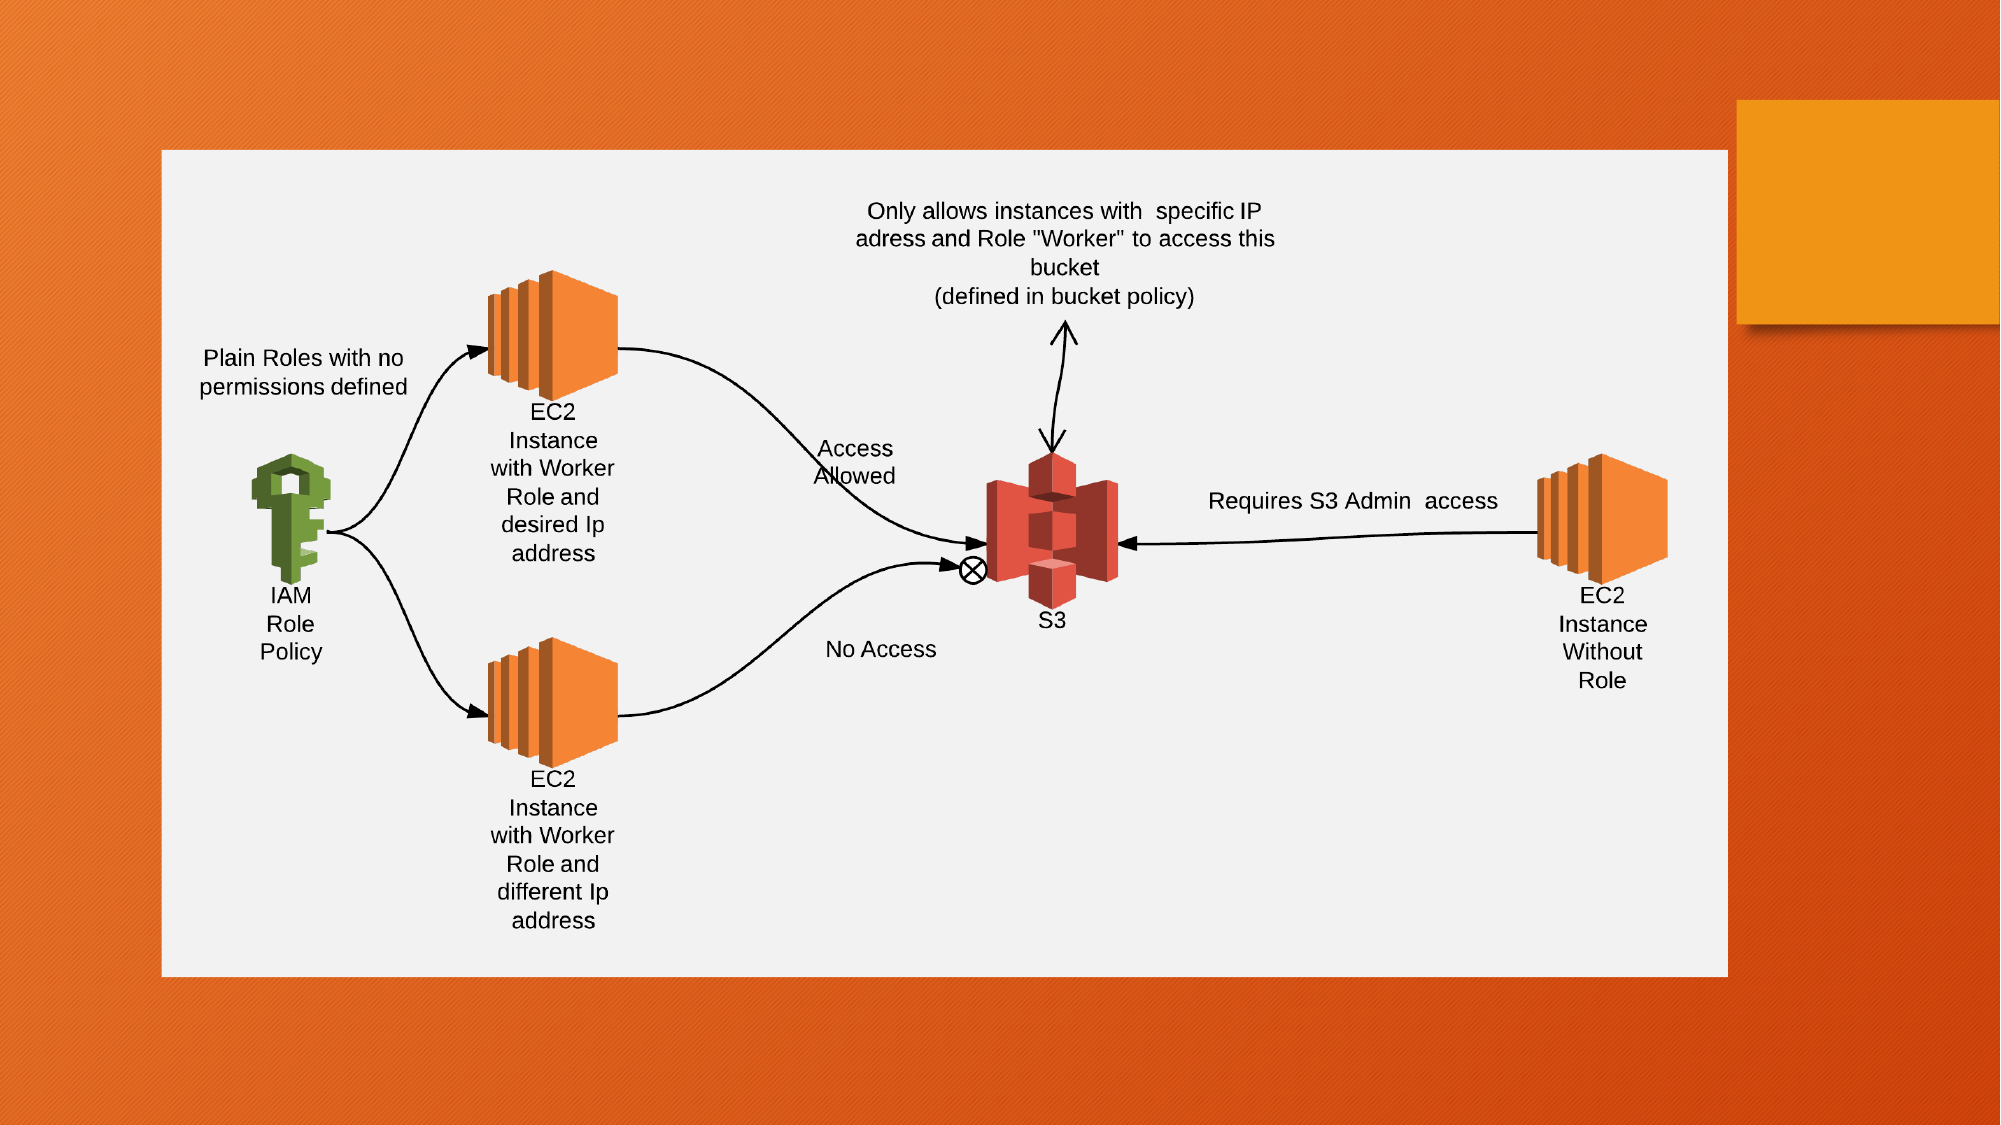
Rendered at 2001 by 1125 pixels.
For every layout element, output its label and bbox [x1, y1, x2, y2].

picture [177, 171, 2000, 954]
text_box [161, 149, 1729, 978]
